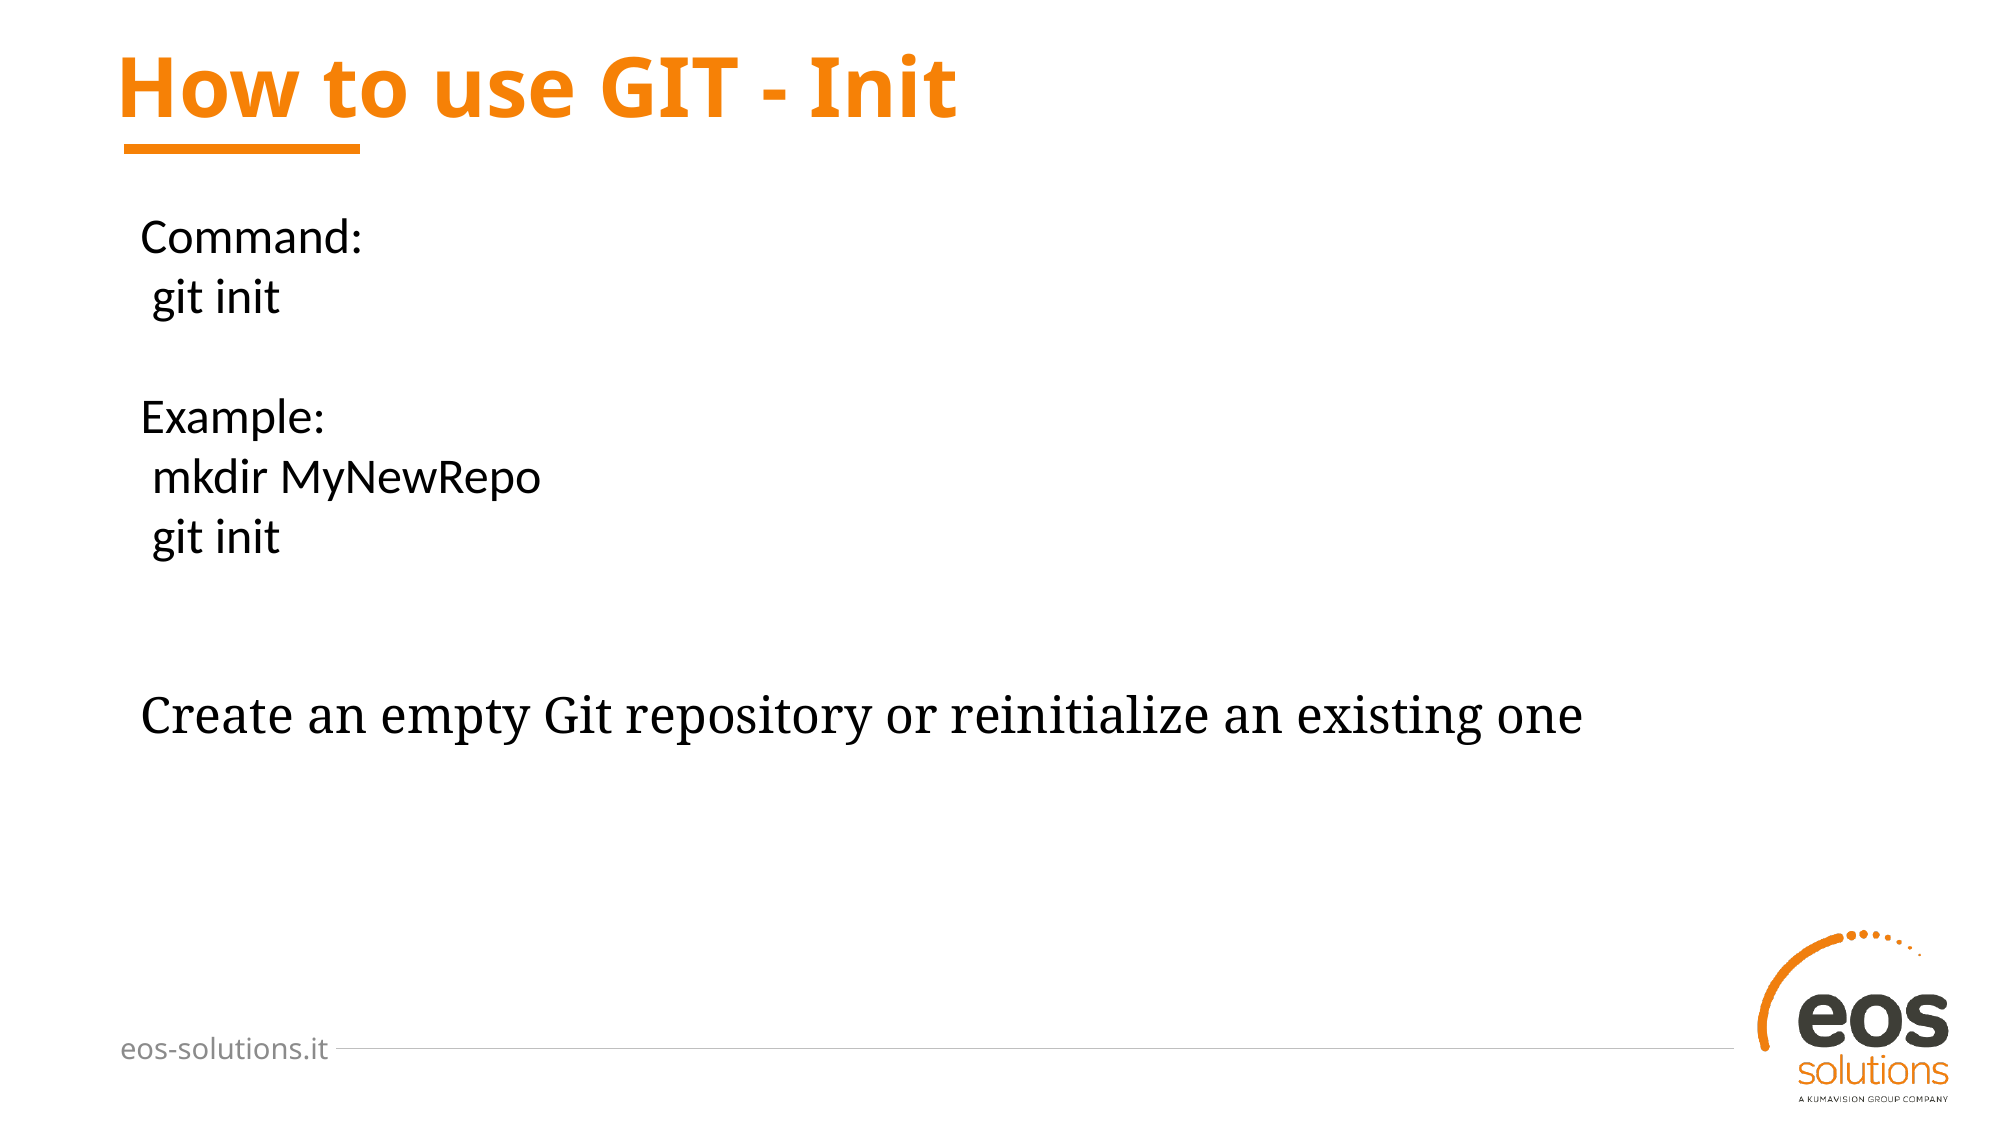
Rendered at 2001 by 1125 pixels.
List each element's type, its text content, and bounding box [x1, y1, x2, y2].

text_box Command: git init Example: mkdir MyNewRepo git init Create an empty Git repository or reinitialize an existing one [125, 196, 1745, 751]
picture [1671, 875, 2001, 1125]
title How to use GIT - Init [100, 31, 1846, 149]
